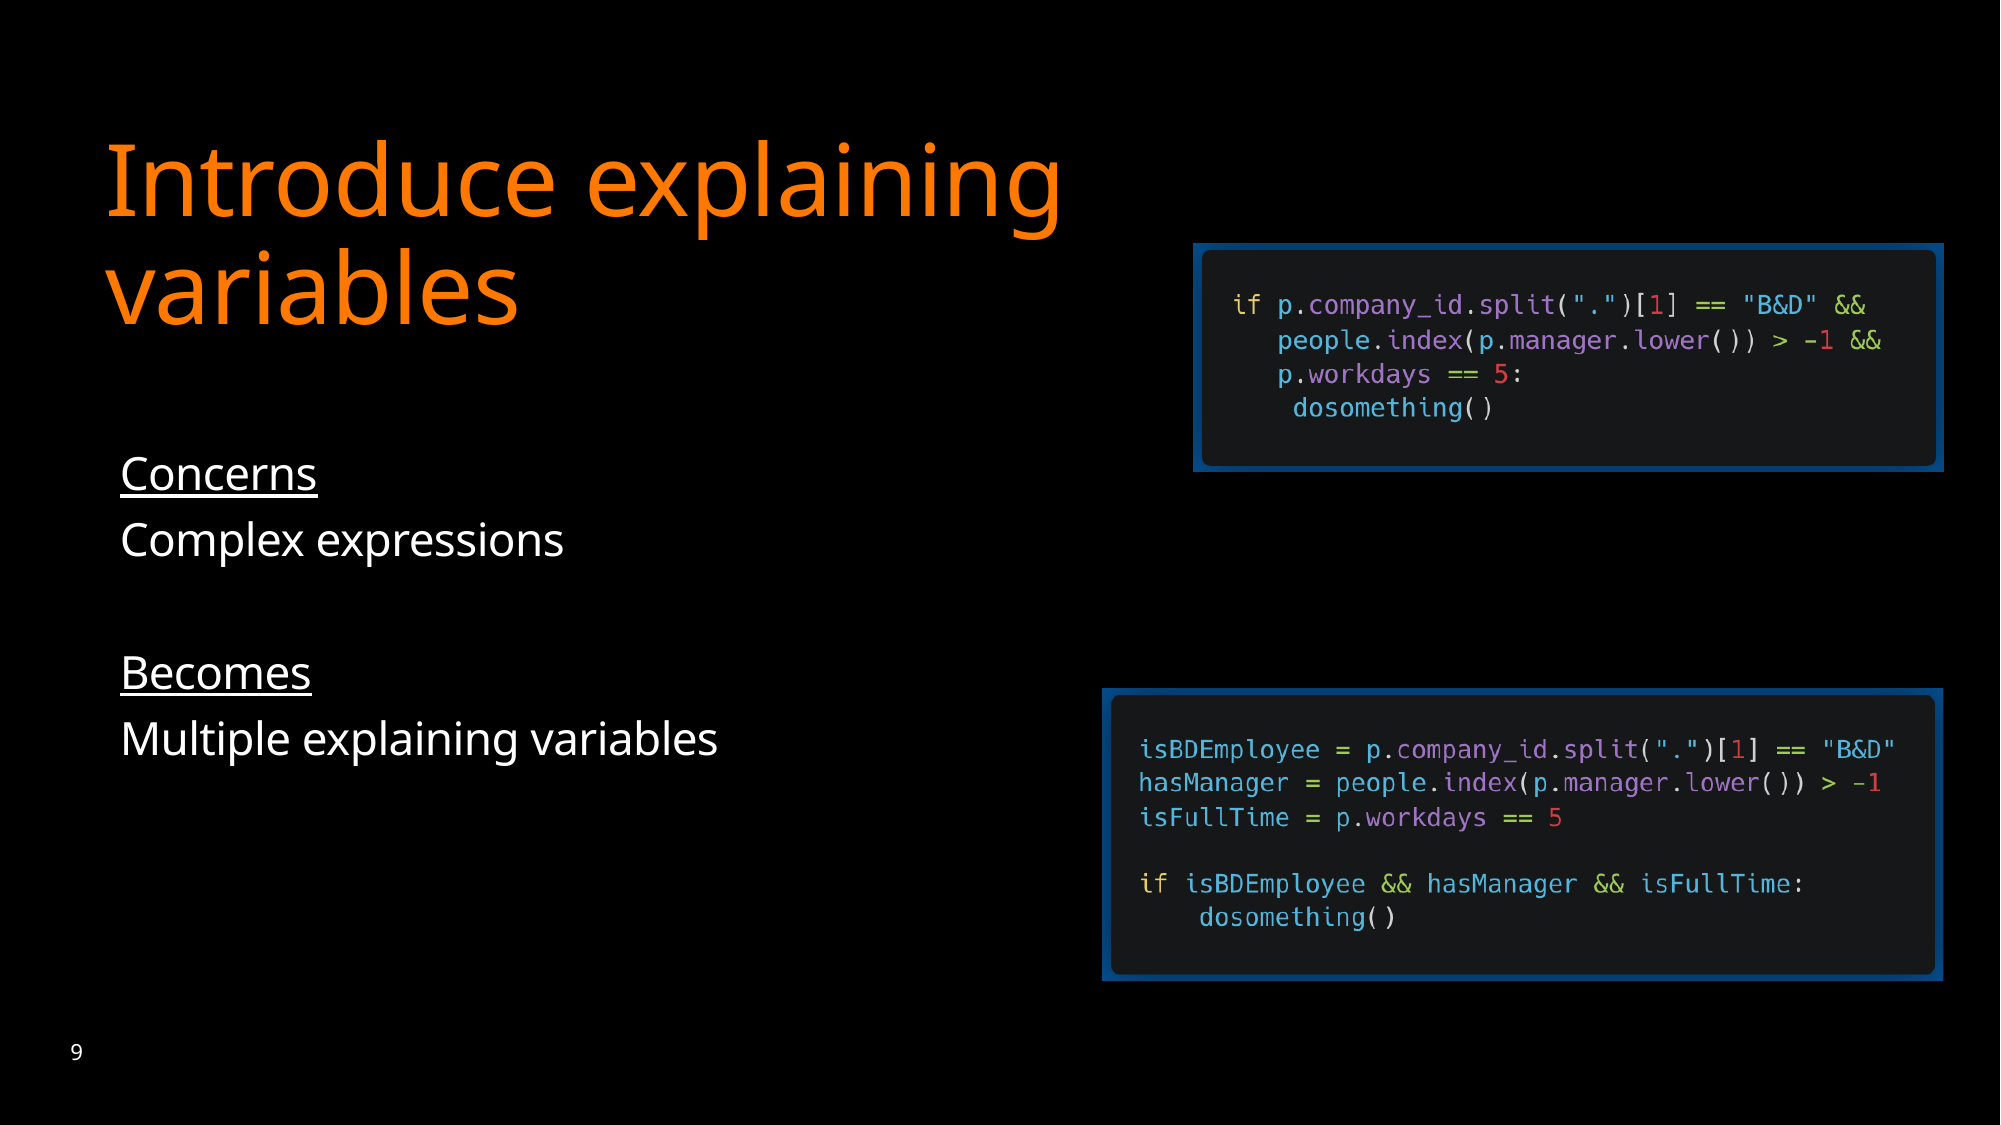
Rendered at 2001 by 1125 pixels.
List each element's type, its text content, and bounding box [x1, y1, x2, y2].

title Introduce explaining variables [105, 53, 1129, 347]
picture [1101, 688, 1944, 982]
picture [1193, 242, 1944, 473]
list Concerns Complex expressions Becomes Multiple explaining variables [105, 443, 1129, 1016]
